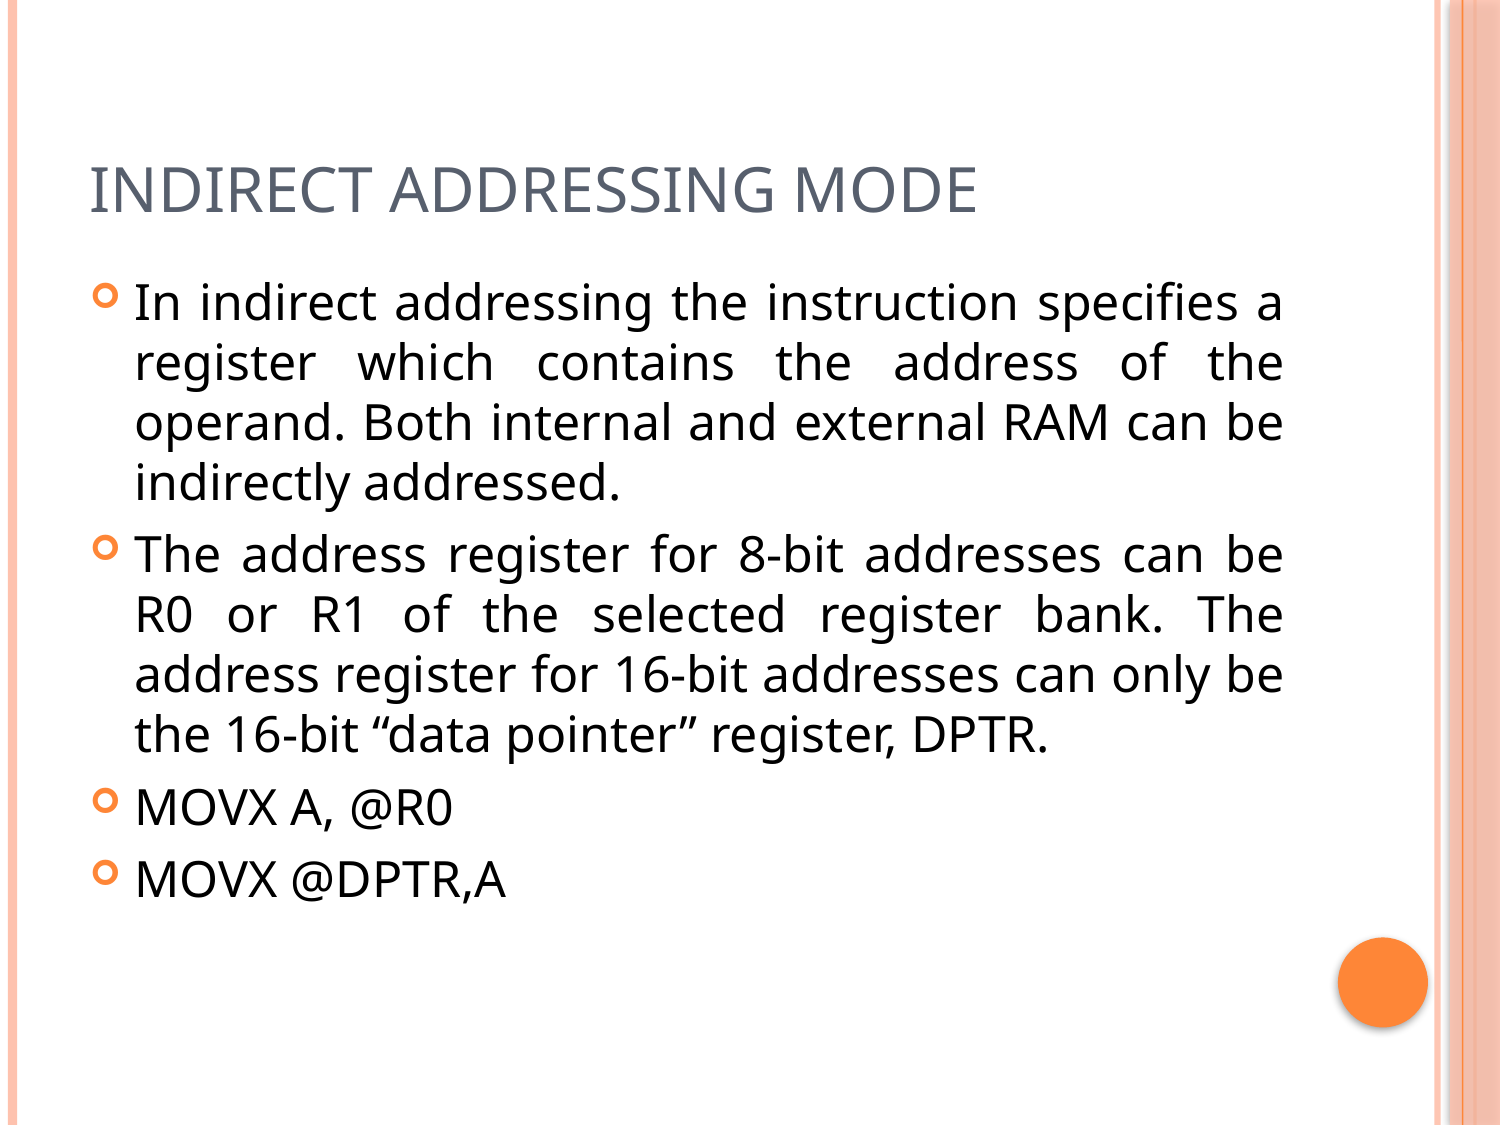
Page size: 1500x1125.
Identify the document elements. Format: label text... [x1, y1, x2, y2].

title Indirect Addressing Mode [75, 45, 1300, 233]
list In indirect addressing the instruction specifies a register which contains the address of the operand. Both internal and external RAM can be indirectly addressed. The address register for 8-bit addresses can be R0 or R1 of the selected register bank. The address register for 16-bit addresses can only be the 16-bit “data pointer” register, DPTR. MOVX A, @R0 MOVX @DPTR,A [75, 262, 1300, 1062]
